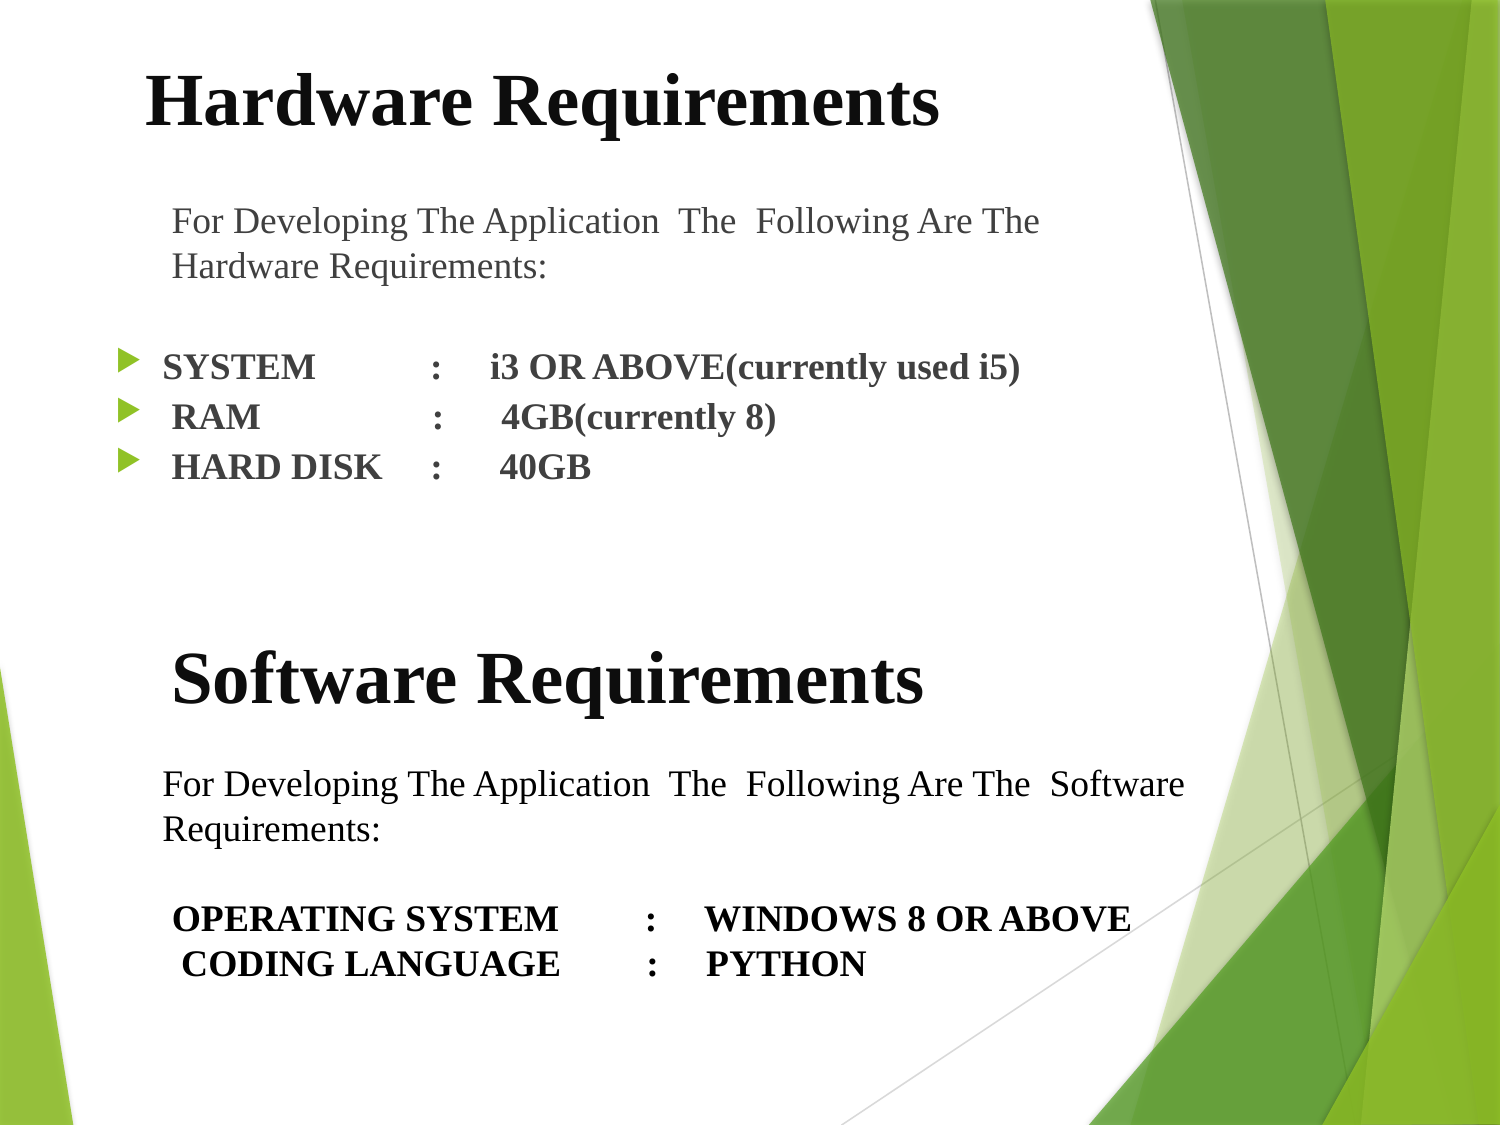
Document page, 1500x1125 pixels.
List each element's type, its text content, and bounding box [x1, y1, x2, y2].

title Hardware Requirements [112, 42, 1186, 161]
text_box For Developing The Application The Following Are The Software Requirements: OPERATING SYSTEM : WINDOWS 8 OR ABOVE CODING LANGUAGE : PYTHON [147, 751, 1211, 992]
list For Developing The Application The Following Are The Hardware Requirements: SYSTEM : i3 OR ABOVE(currently used i5) RAM : 4GB(currently 8) HARD DISK : 40GB [100, 172, 1186, 504]
text_box Software Requirements [100, 621, 963, 727]
